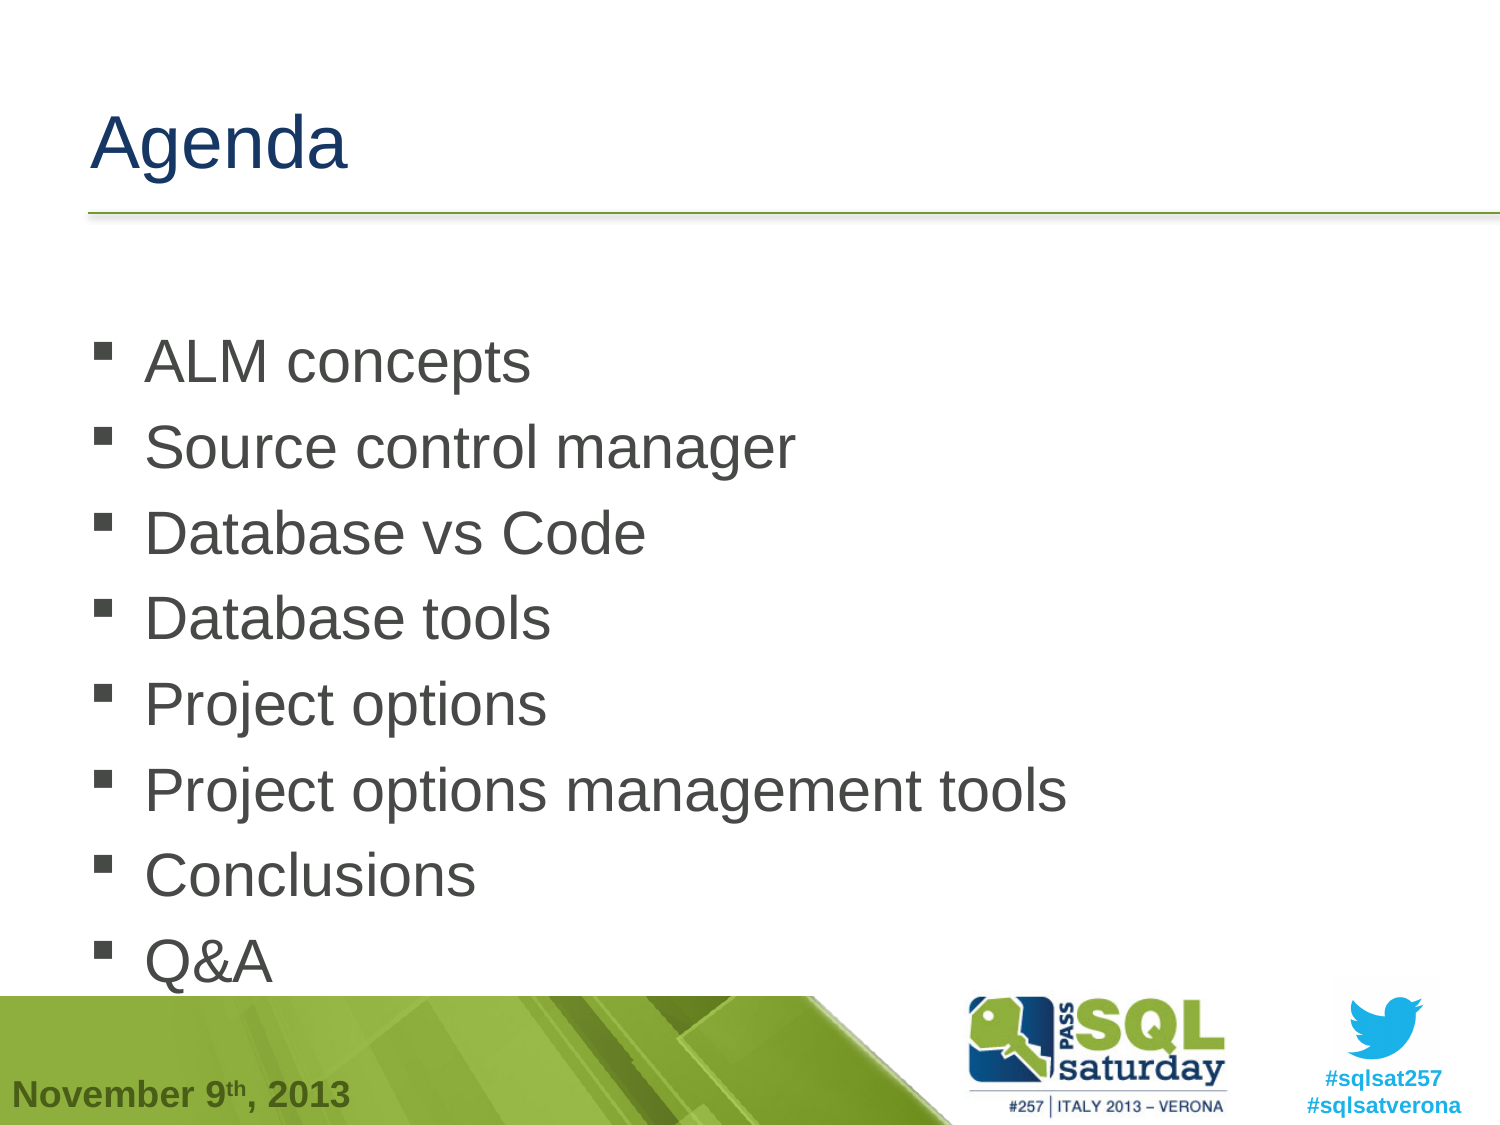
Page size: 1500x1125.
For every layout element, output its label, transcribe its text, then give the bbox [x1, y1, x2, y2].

list ALM concepts Source control manager Database vs Code Database tools Project options Project options management tools Conclusions Q&A [74, 233, 1427, 1004]
title Agenda [75, 45, 1425, 233]
picture [0, 996, 1276, 1125]
picture [1332, 974, 1439, 1082]
